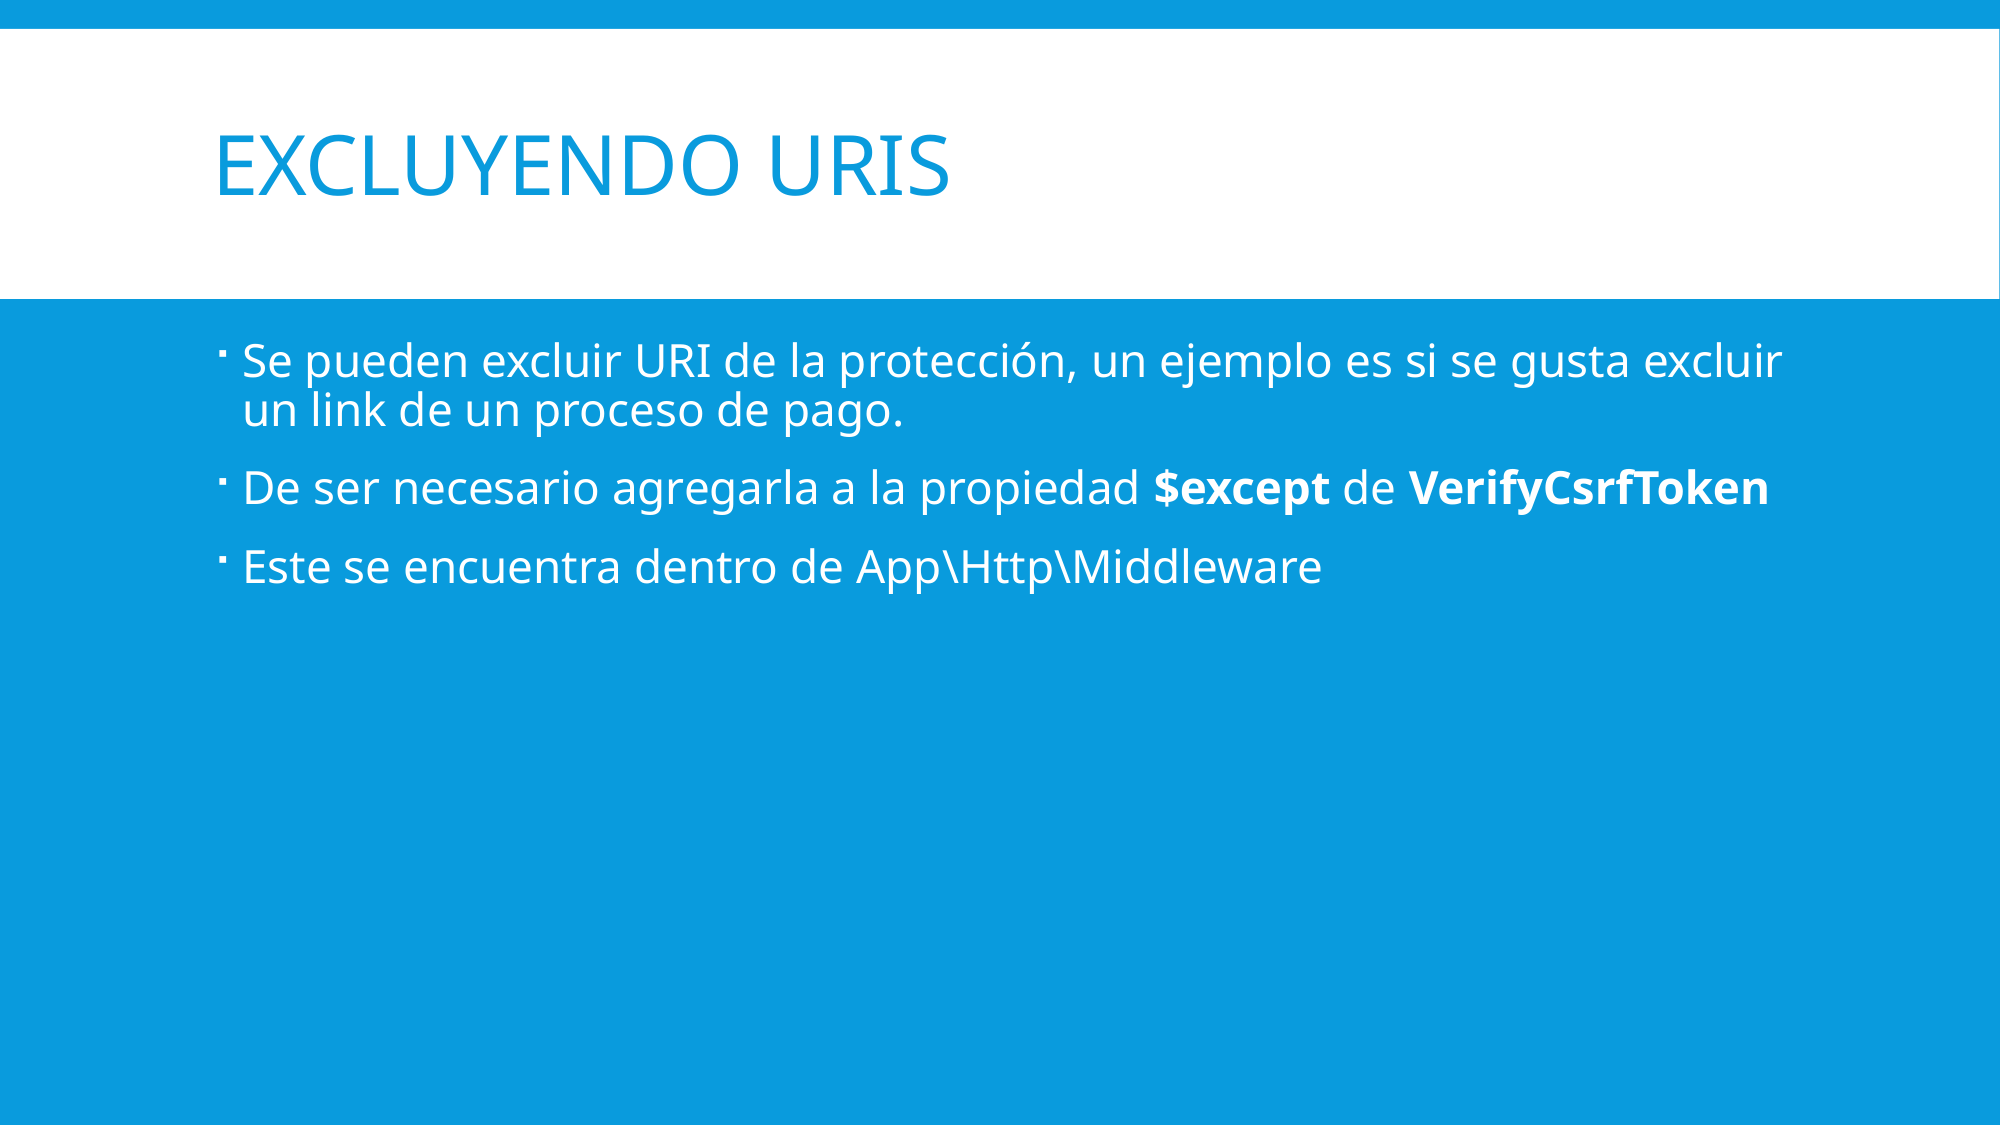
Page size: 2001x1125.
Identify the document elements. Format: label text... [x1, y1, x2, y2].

list Se pueden excluir URI de la protección, un ejemplo es si se gusta excluir un link de un proceso de pago. De ser necesario agregarla a la propiedad $except de VerifyCsrfToken Este se encuentra dentro de App\Http\Middleware [197, 329, 1803, 1020]
title Excluyendo URIs [197, 46, 1803, 295]
